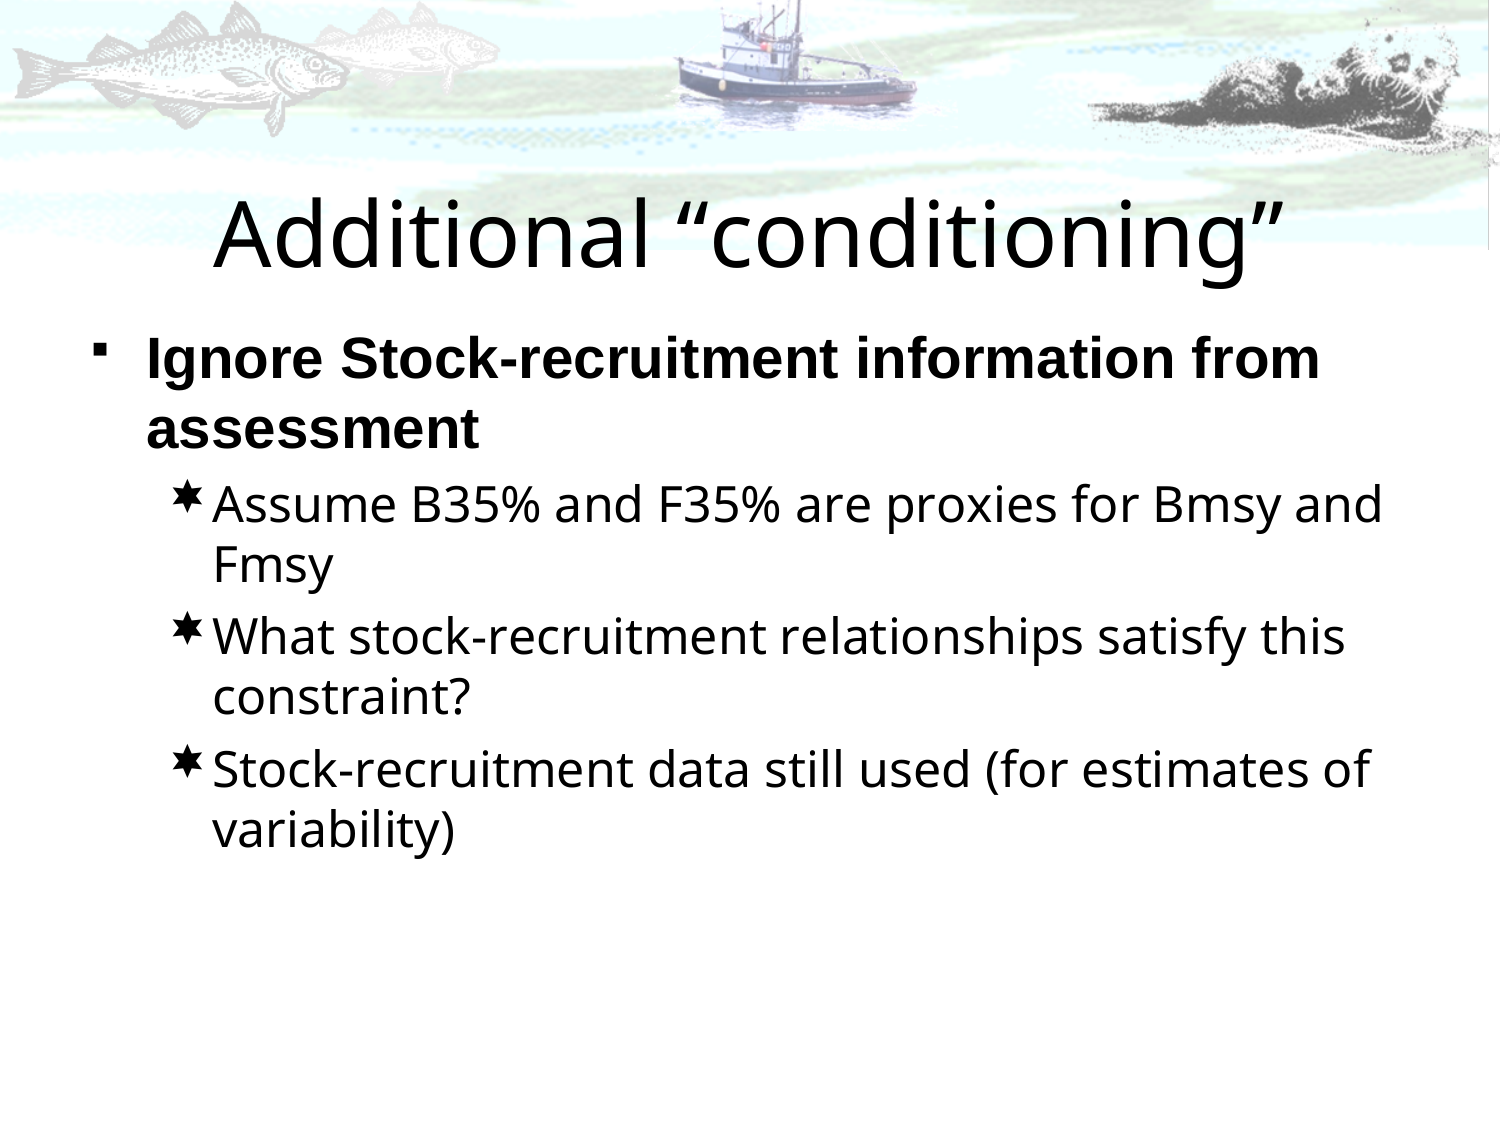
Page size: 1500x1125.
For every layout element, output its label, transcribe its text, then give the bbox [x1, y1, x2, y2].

title Additional “conditioning” [0, 137, 1500, 325]
list Ignore Stock-recruitment information from assessment Assume B35% and F35% are proxies for Bmsy and Fmsy What stock-recruitment relationships satisfy this constraint? Stock-recruitment data still used (for estimates of variability) [75, 312, 1500, 1000]
picture [0, 0, 1500, 137]
